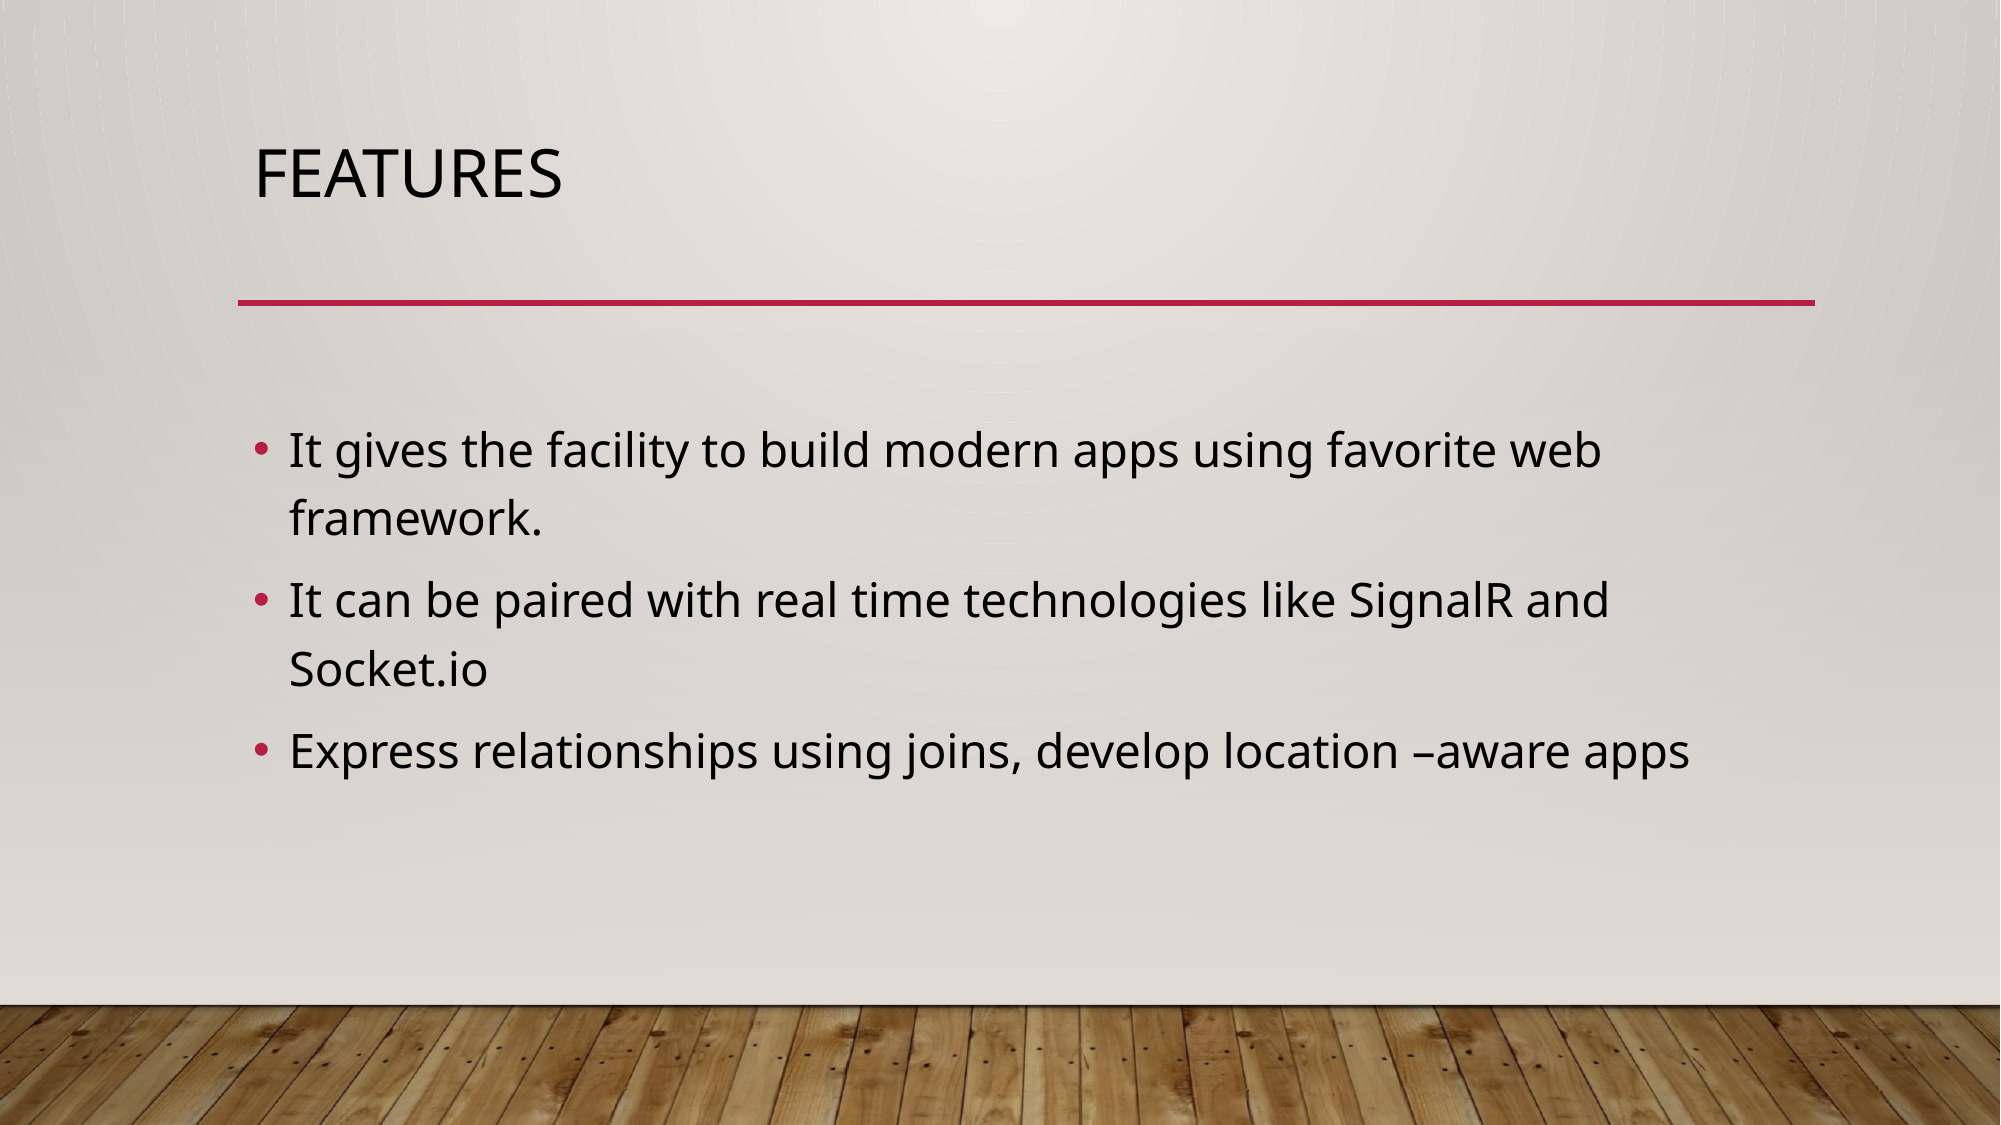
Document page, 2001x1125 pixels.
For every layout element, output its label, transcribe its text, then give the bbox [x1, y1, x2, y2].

title features [238, 131, 1814, 305]
picture [0, 1005, 2000, 1125]
list It gives the facility to build modern apps using favorite web framework. It can be paired with real time technologies like SignalR and Socket.io Express relationships using joins, develop location –aware apps [238, 330, 1814, 897]
